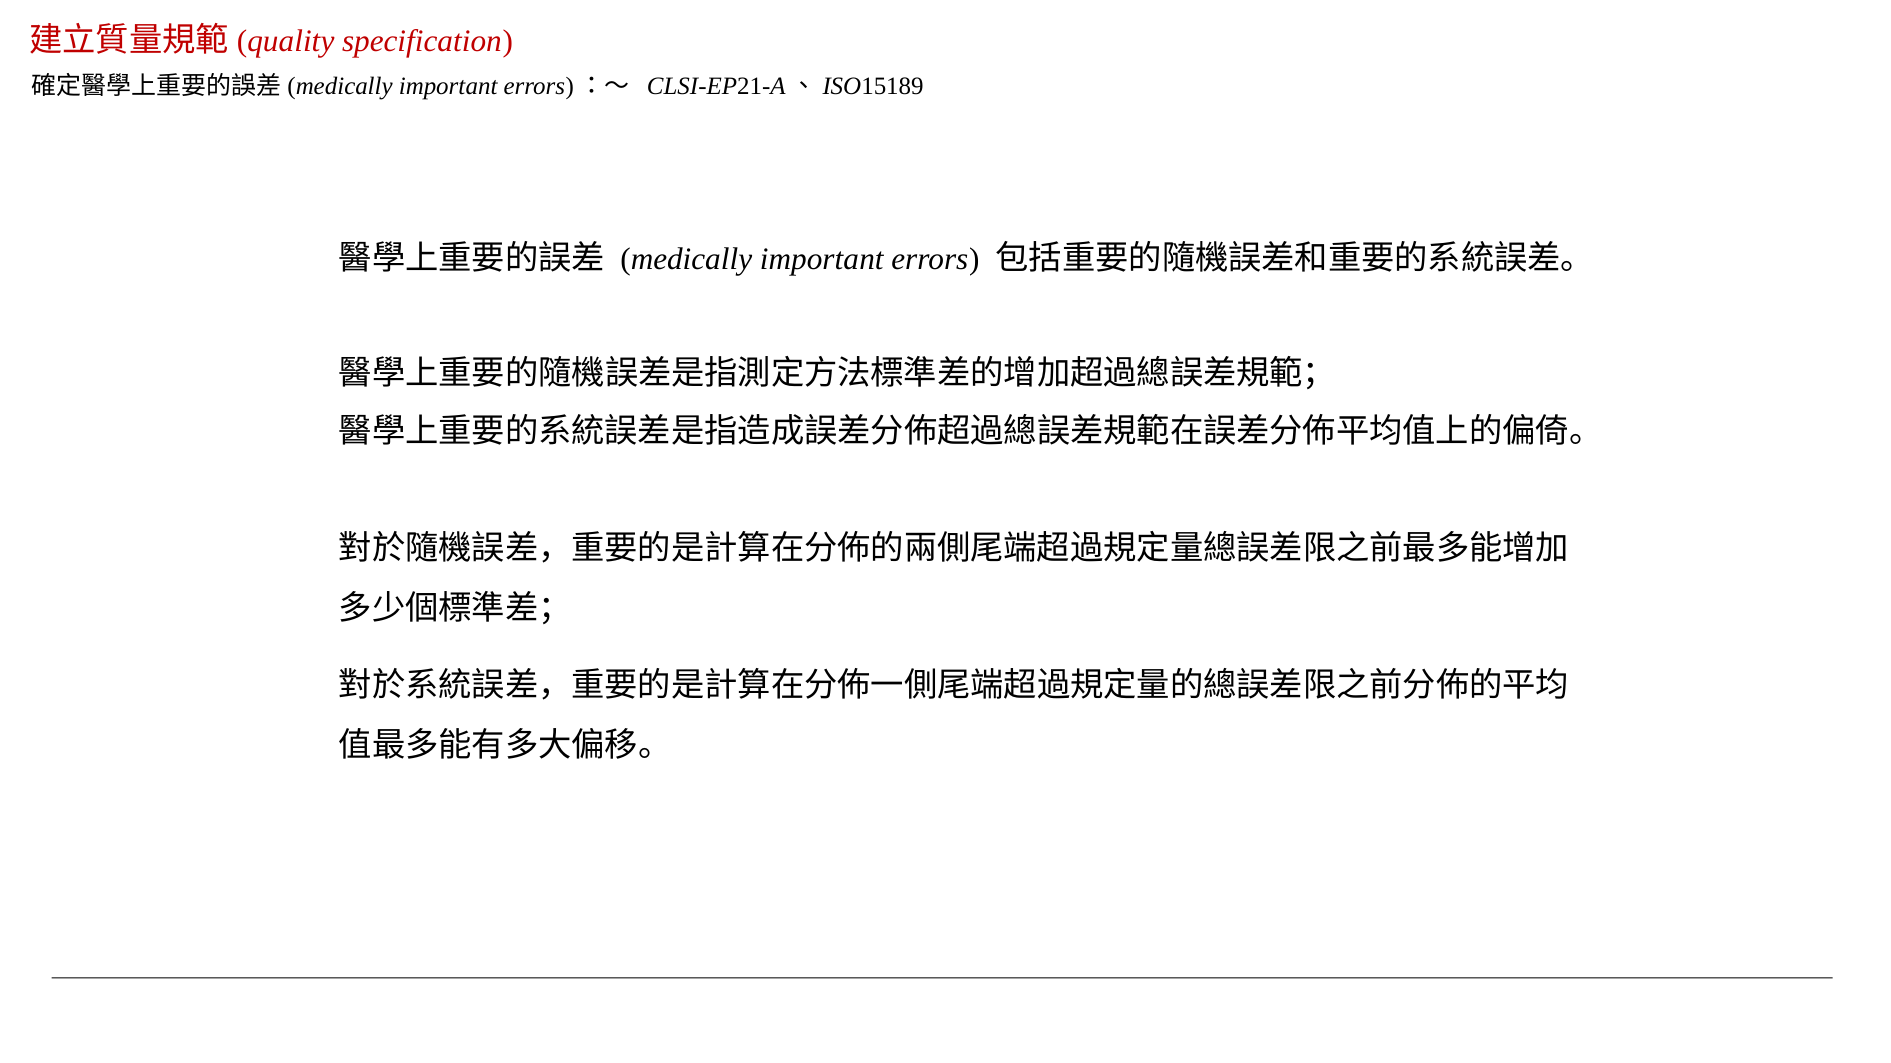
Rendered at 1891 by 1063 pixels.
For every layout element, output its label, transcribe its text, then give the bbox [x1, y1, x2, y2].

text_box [323, 228, 1662, 773]
text_box 建立質量規範(quality specification) [14, 10, 1049, 66]
text_box 確定醫學上重要的誤差(medically important errors)：～ CLSI-EP21-A、ISO15189 [16, 62, 1271, 107]
